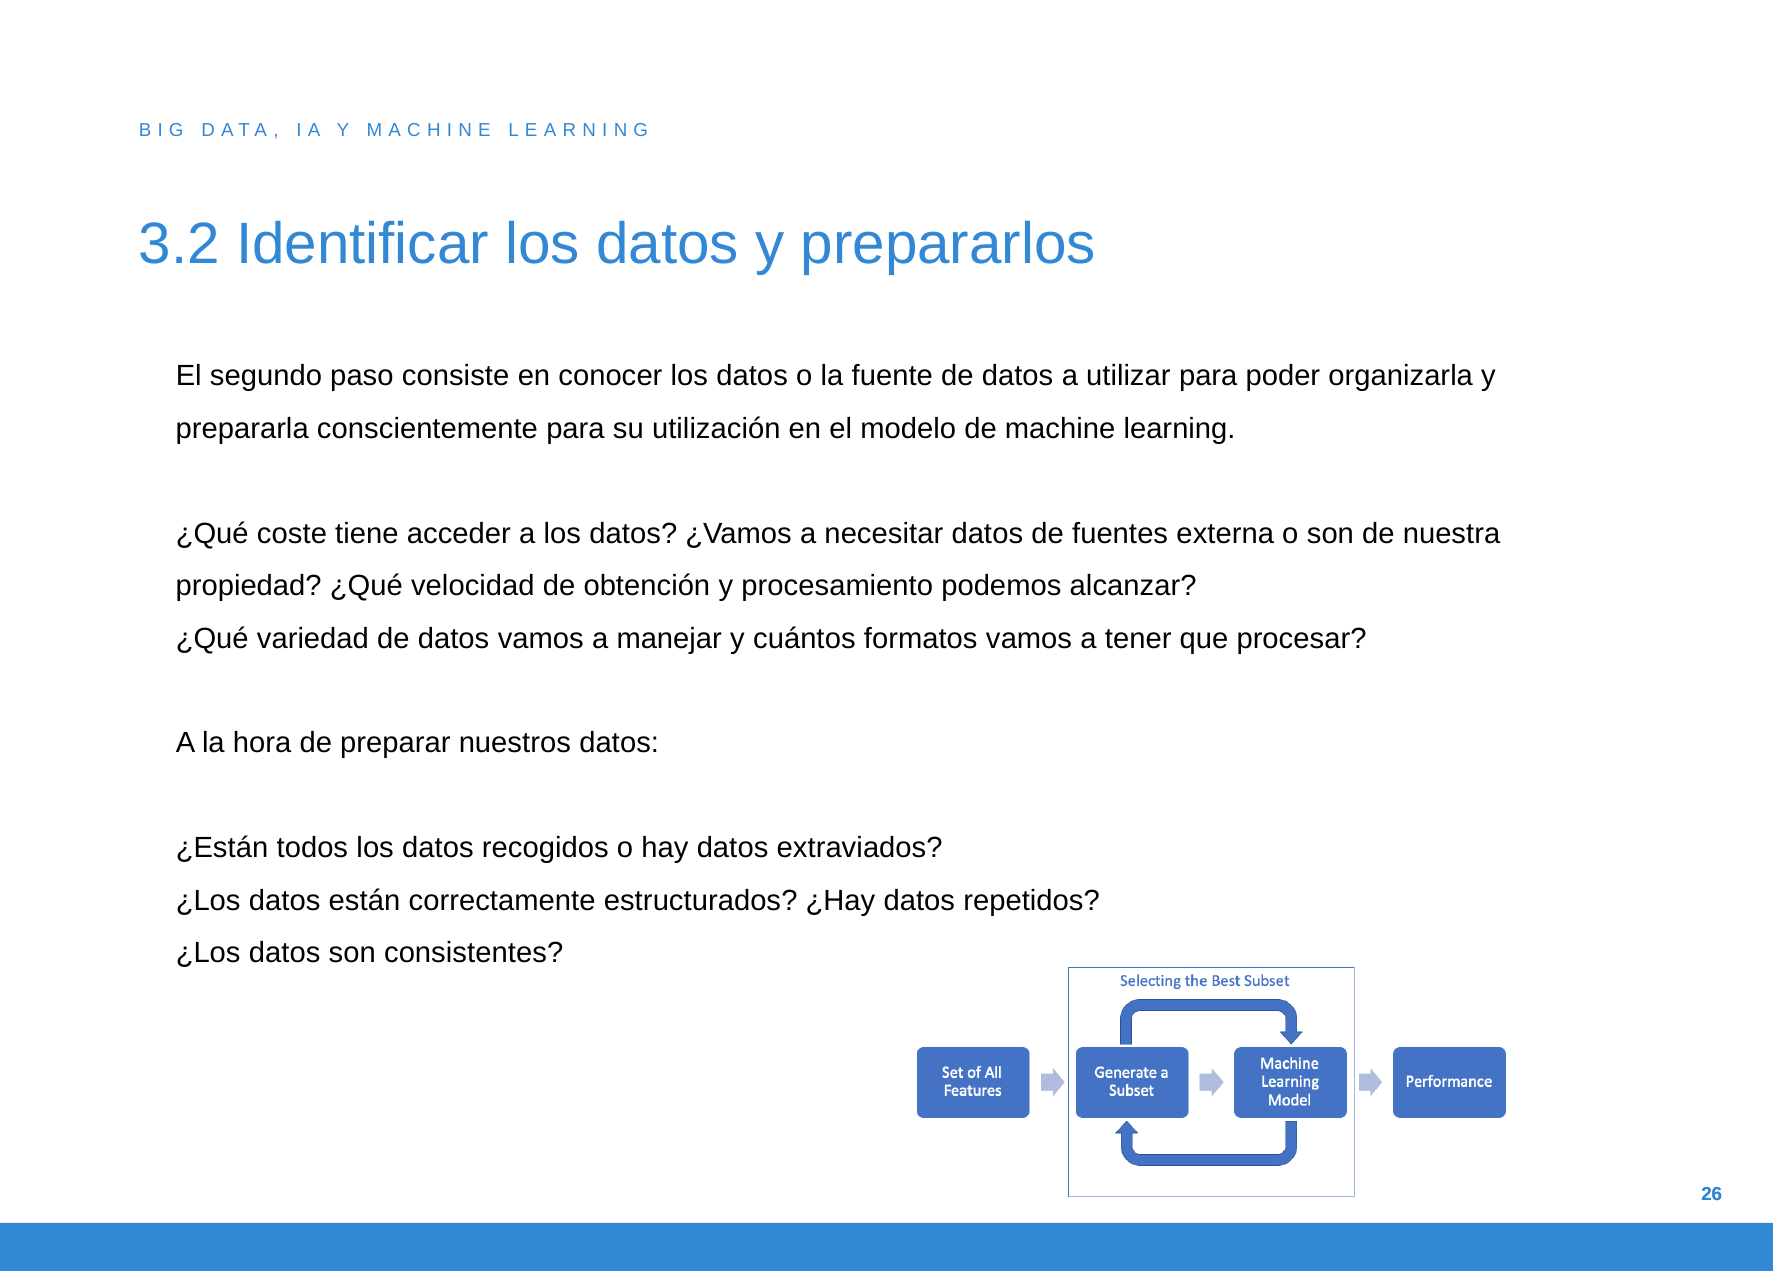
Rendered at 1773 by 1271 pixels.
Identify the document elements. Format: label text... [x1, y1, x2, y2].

title 3.2 Identificar los datos y prepararlos [123, 197, 1187, 269]
list El segundo paso consiste en conocer los datos o la fuente de datos a utilizar para poder organizarla y prepararla conscientemente para su utilización en el modelo de machine learning. ¿Qué coste tiene acceder a los datos? ¿Vamos a necesitar datos de fuentes externa o son de nuestra propiedad? ¿Qué velocidad de obtención y procesamiento podemos alcanzar? ¿Qué variedad de datos vamos a manejar y cuántos formatos vamos a tener que procesar? A la hora de preparar nuestros datos: ¿Están todos los datos recogidos o hay datos extraviados? ¿Los datos están correctamente estructurados? ¿Hay datos repetidos? ¿Los datos son consistentes? [158, 331, 1534, 1175]
list BIG DATA, IA Y MACHINE LEARNING [123, 109, 899, 156]
picture [886, 960, 1535, 1203]
text_box 26 [1686, 1162, 1756, 1223]
